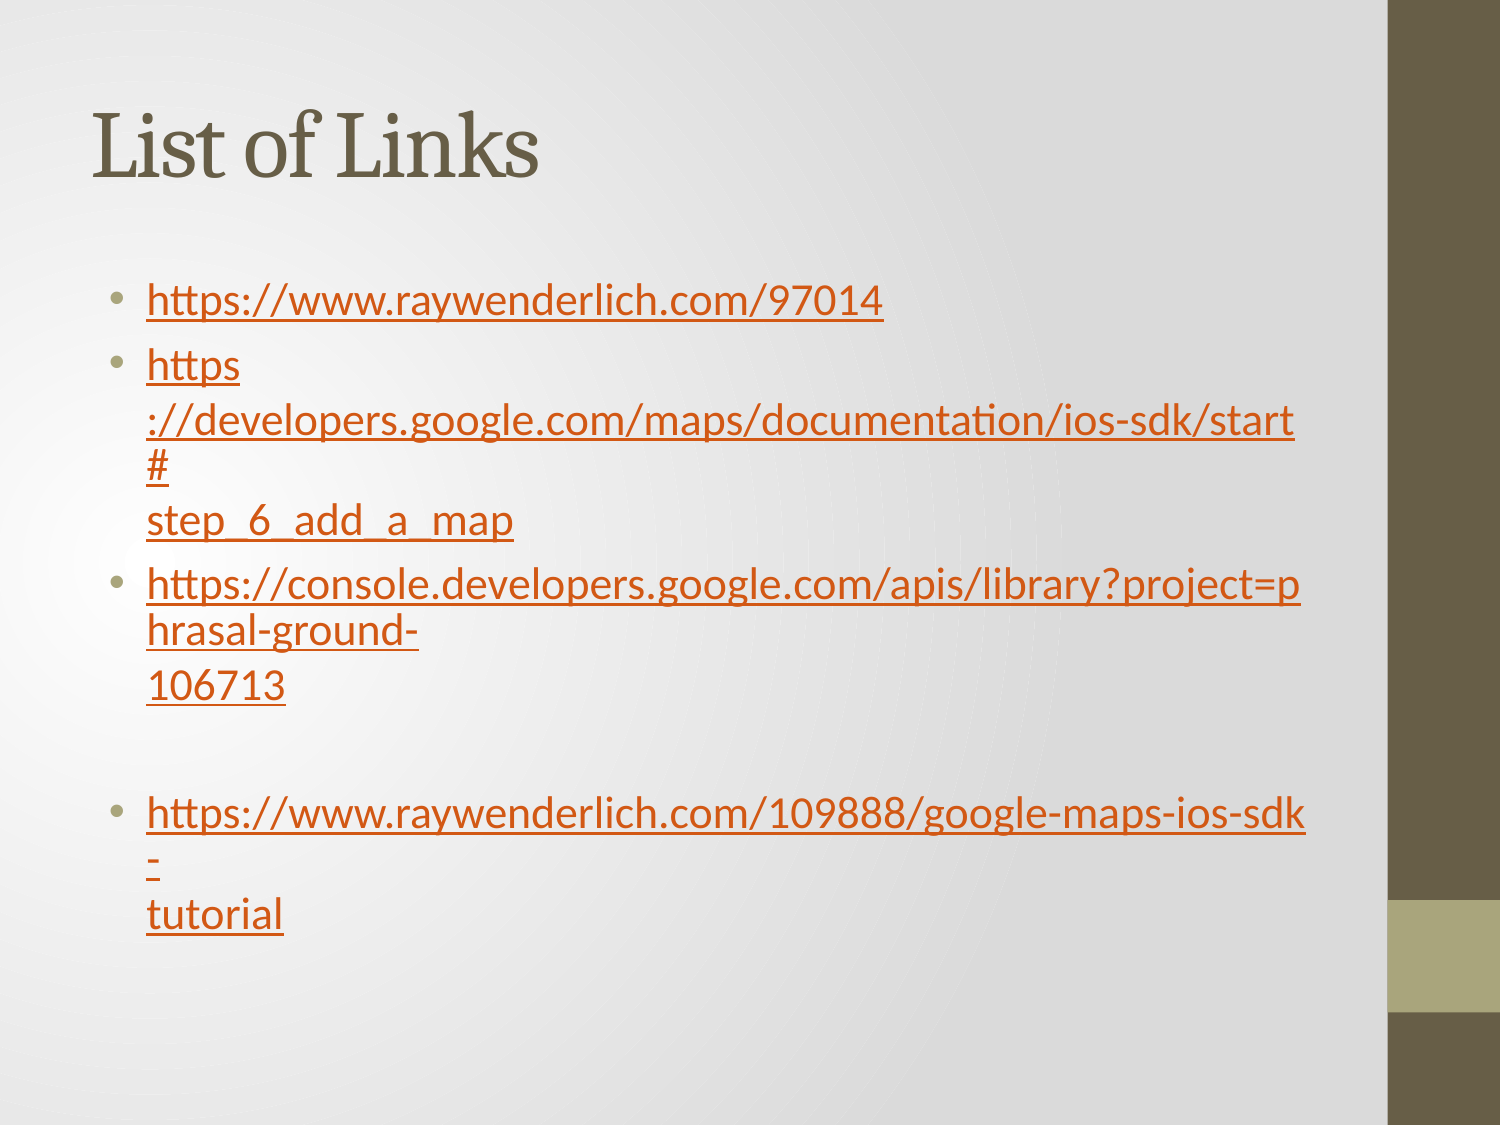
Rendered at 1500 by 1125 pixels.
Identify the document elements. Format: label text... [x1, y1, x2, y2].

title List of Links [75, 45, 1325, 233]
list https://www.raywenderlich.com/97014 https://developers.google.com/maps/documentation/ios-sdk/start#step_6_add_a_map https://console.developers.google.com/apis/library?project=phrasal-ground-106713 https://www.raywenderlich.com/109888/google-maps-ios-sdk-tutorial [75, 262, 1325, 1050]
